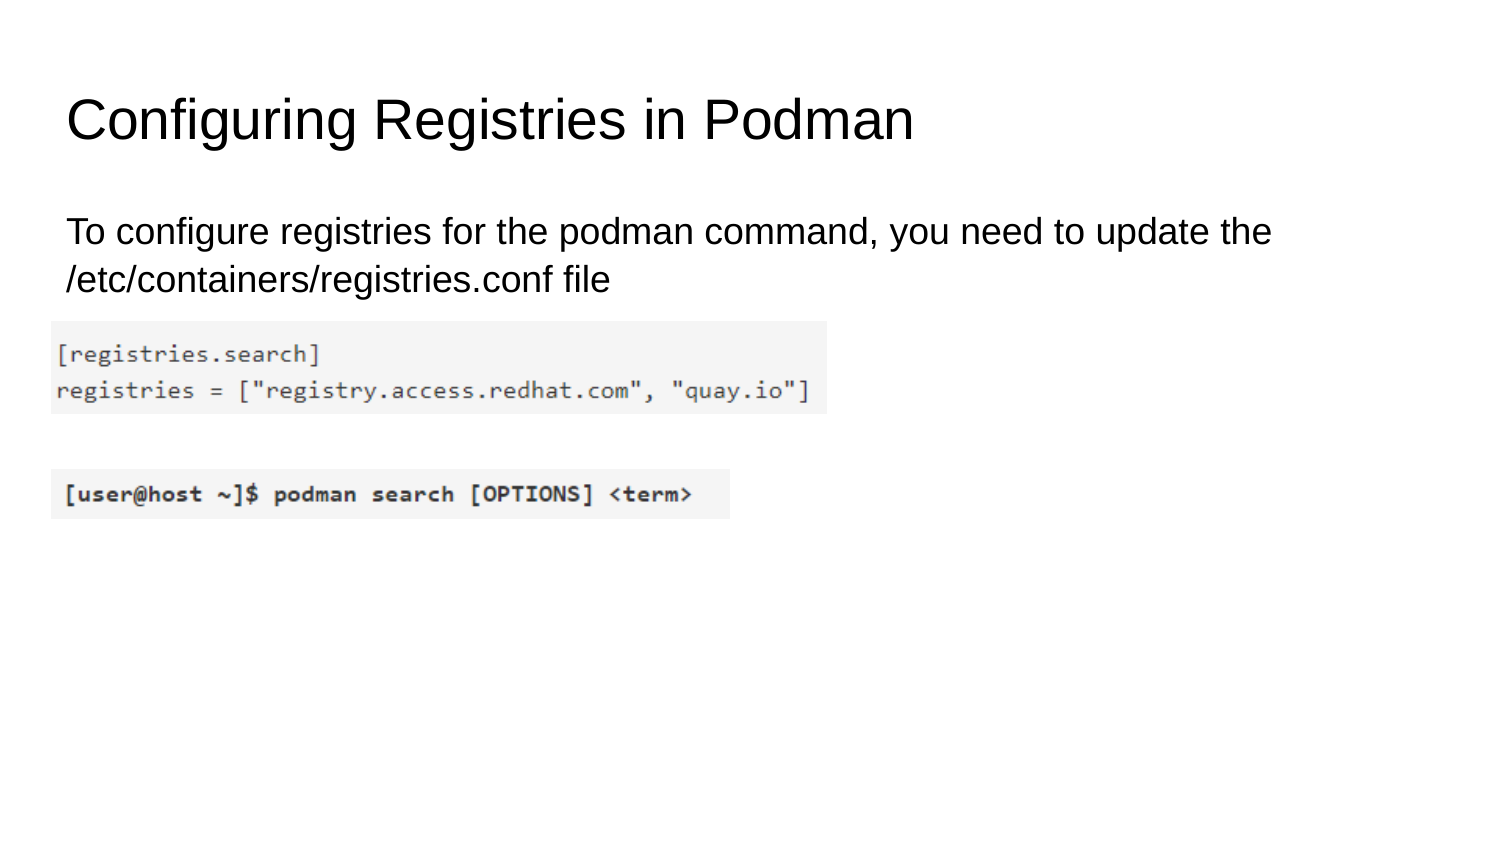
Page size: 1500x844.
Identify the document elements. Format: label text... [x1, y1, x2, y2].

title Configuring Registries in Podman [51, 72, 1449, 167]
picture [50, 320, 827, 414]
list To configure registries for the podman command, you need to update the /etc/containers/registries.conf file [51, 189, 1449, 750]
picture [50, 468, 730, 520]
